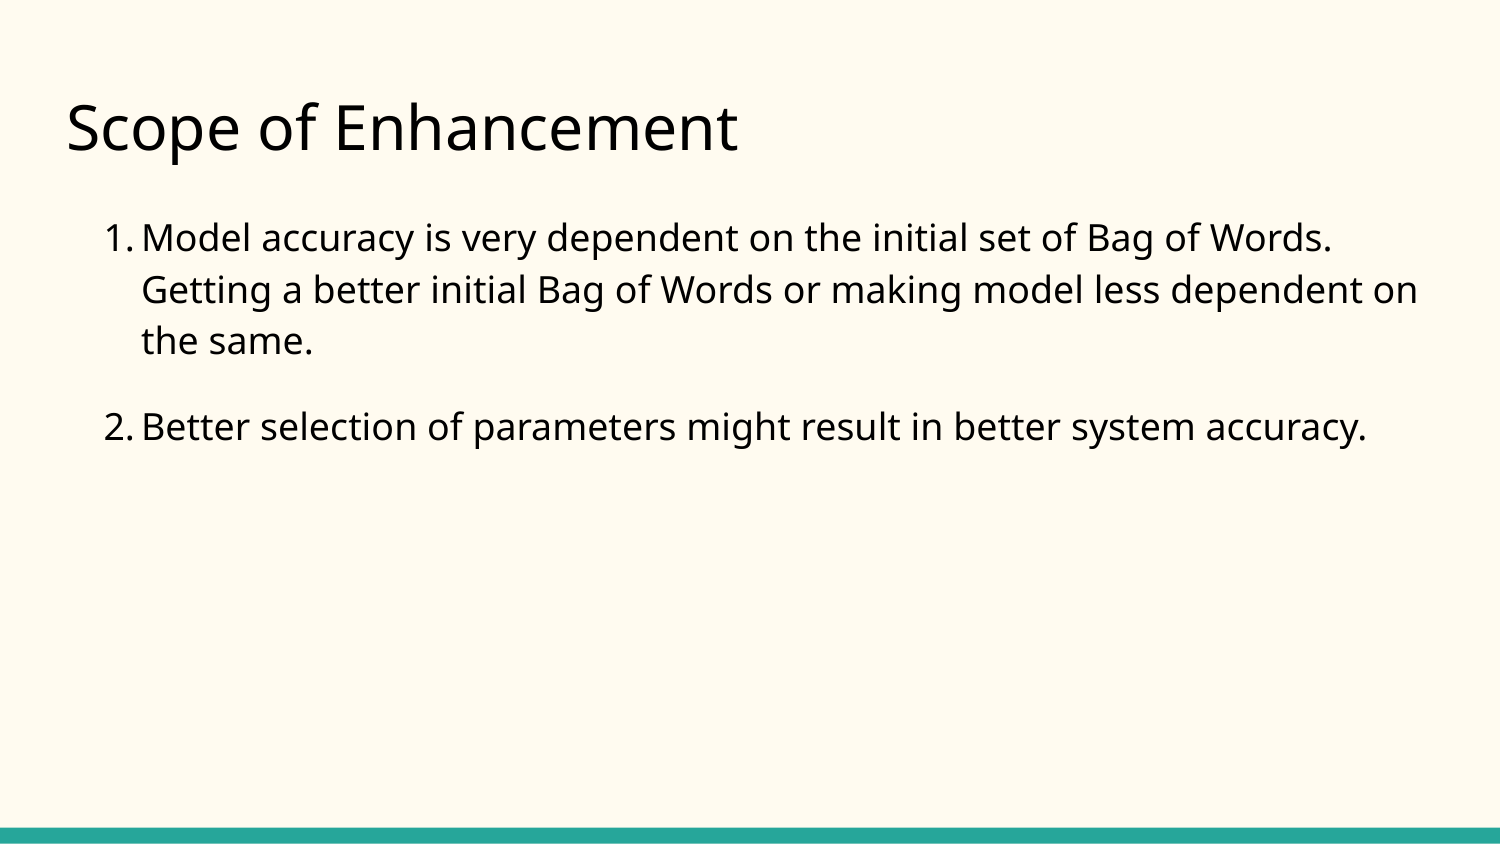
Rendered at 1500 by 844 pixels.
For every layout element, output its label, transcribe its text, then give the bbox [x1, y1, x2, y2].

list Model accuracy is very dependent on the initial set of Bag of Words. Getting a better initial Bag of Words or making model less dependent on the same. Better selection of parameters might result in better system accuracy. [51, 192, 1449, 750]
title Scope of Enhancement [51, 72, 1449, 174]
